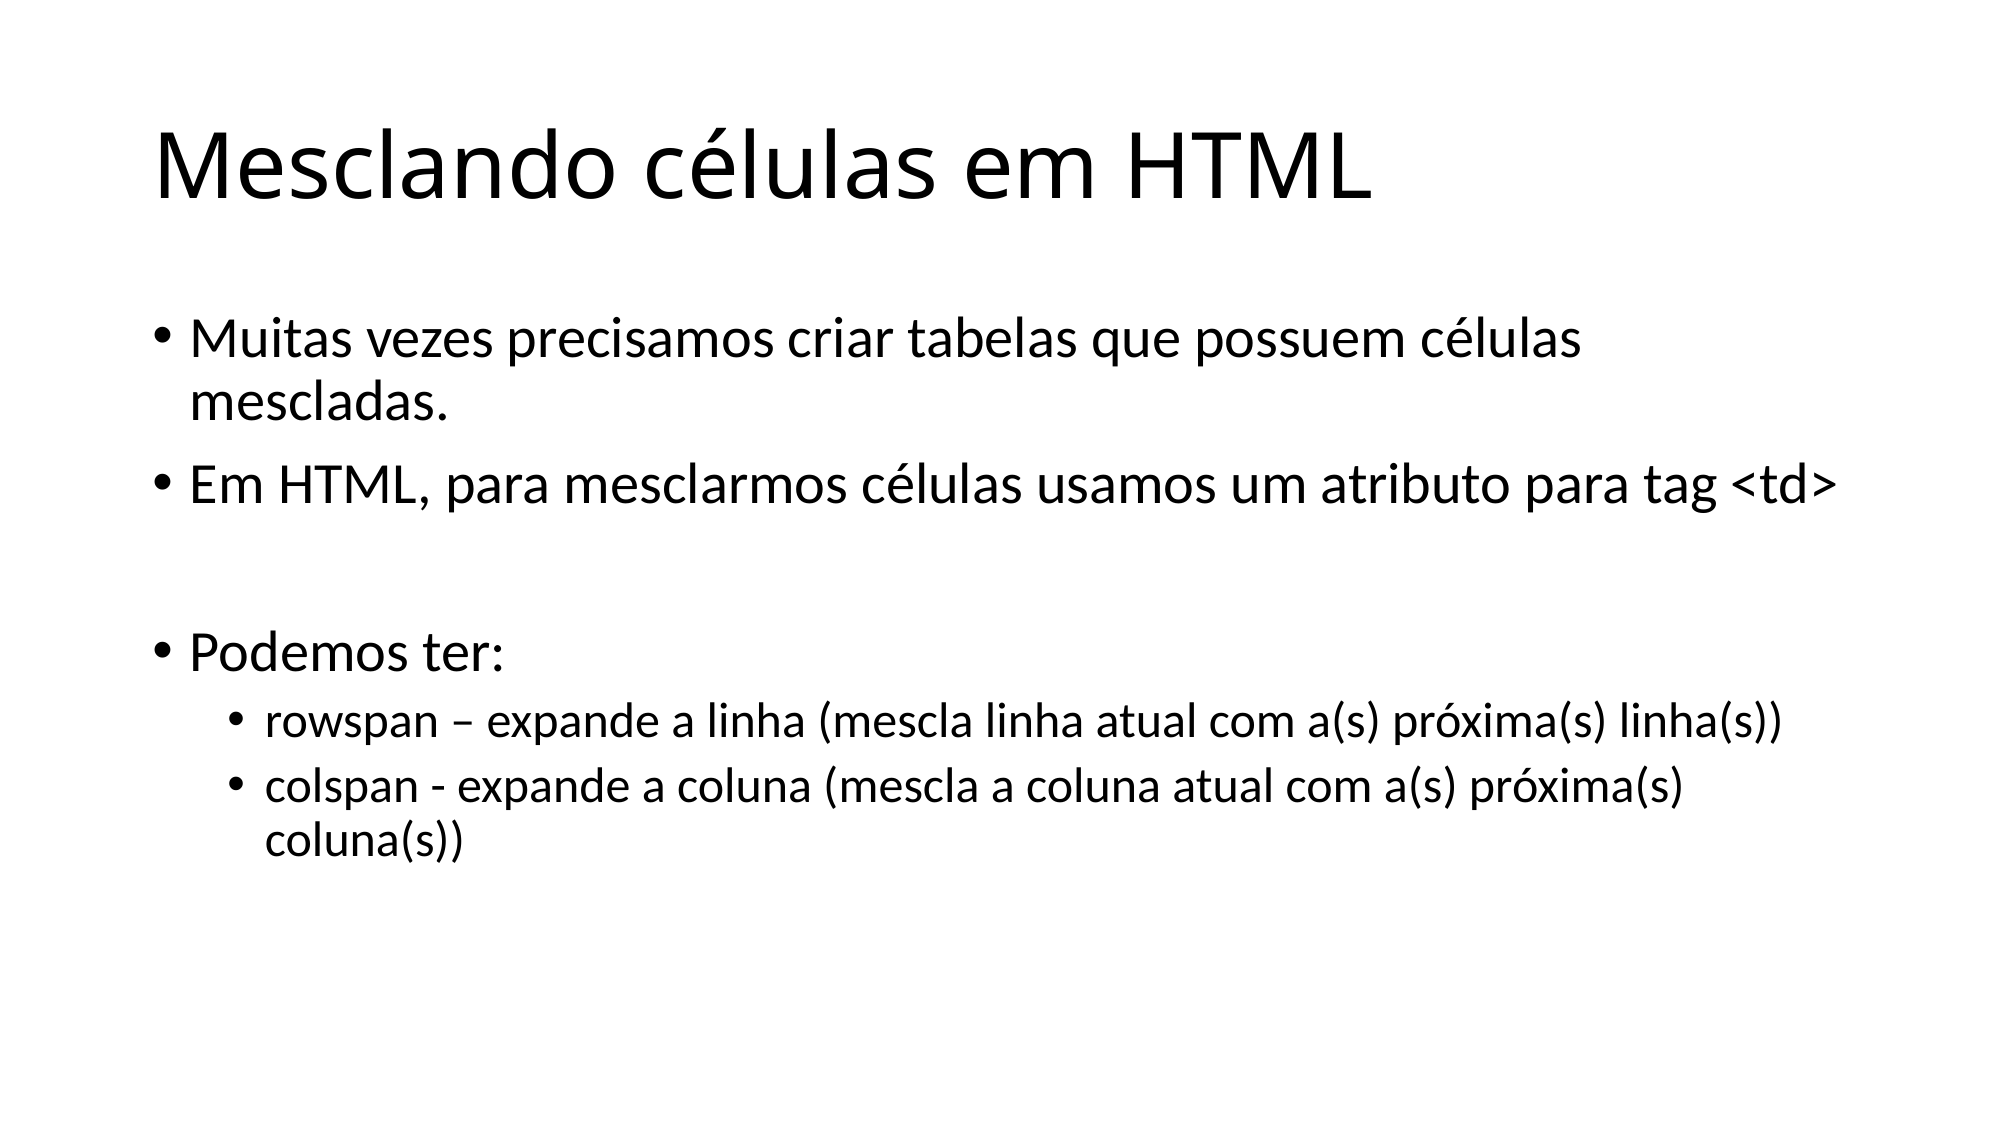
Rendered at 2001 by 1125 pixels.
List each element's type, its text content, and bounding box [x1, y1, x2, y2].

title Mesclando células em HTML [137, 59, 1863, 278]
list Muitas vezes precisamos criar tabelas que possuem células mescladas. Em HTML, para mesclarmos células usamos um atributo para tag <td> Podemos ter: rowspan – expande a linha (mescla linha atual com a(s) próxima(s) linha(s)) colspan - expande a coluna (mescla a coluna atual com a(s) próxima(s) coluna(s)) [137, 299, 1863, 1014]
